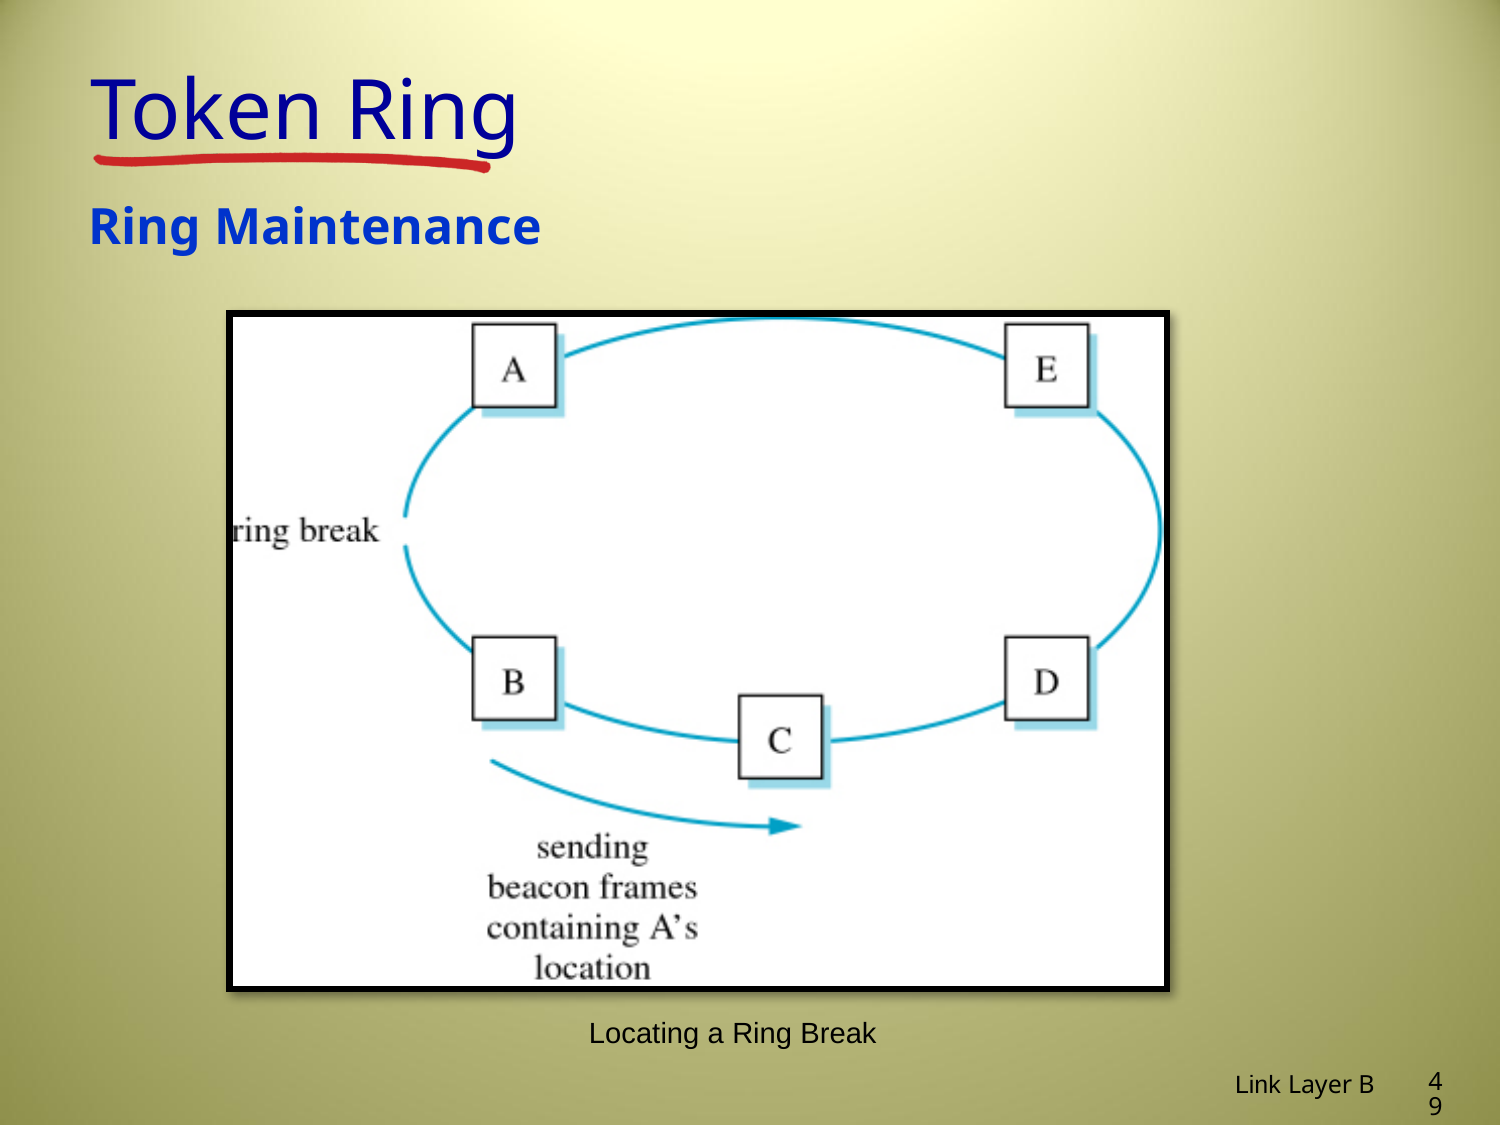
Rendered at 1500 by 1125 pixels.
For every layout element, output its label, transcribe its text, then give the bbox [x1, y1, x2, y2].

list Ring Maintenance [73, 186, 1438, 269]
title Token Ring [75, 45, 1425, 166]
text_box Locating a Ring Break [228, 1006, 1247, 1057]
picture [0, 0, 1500, 1125]
